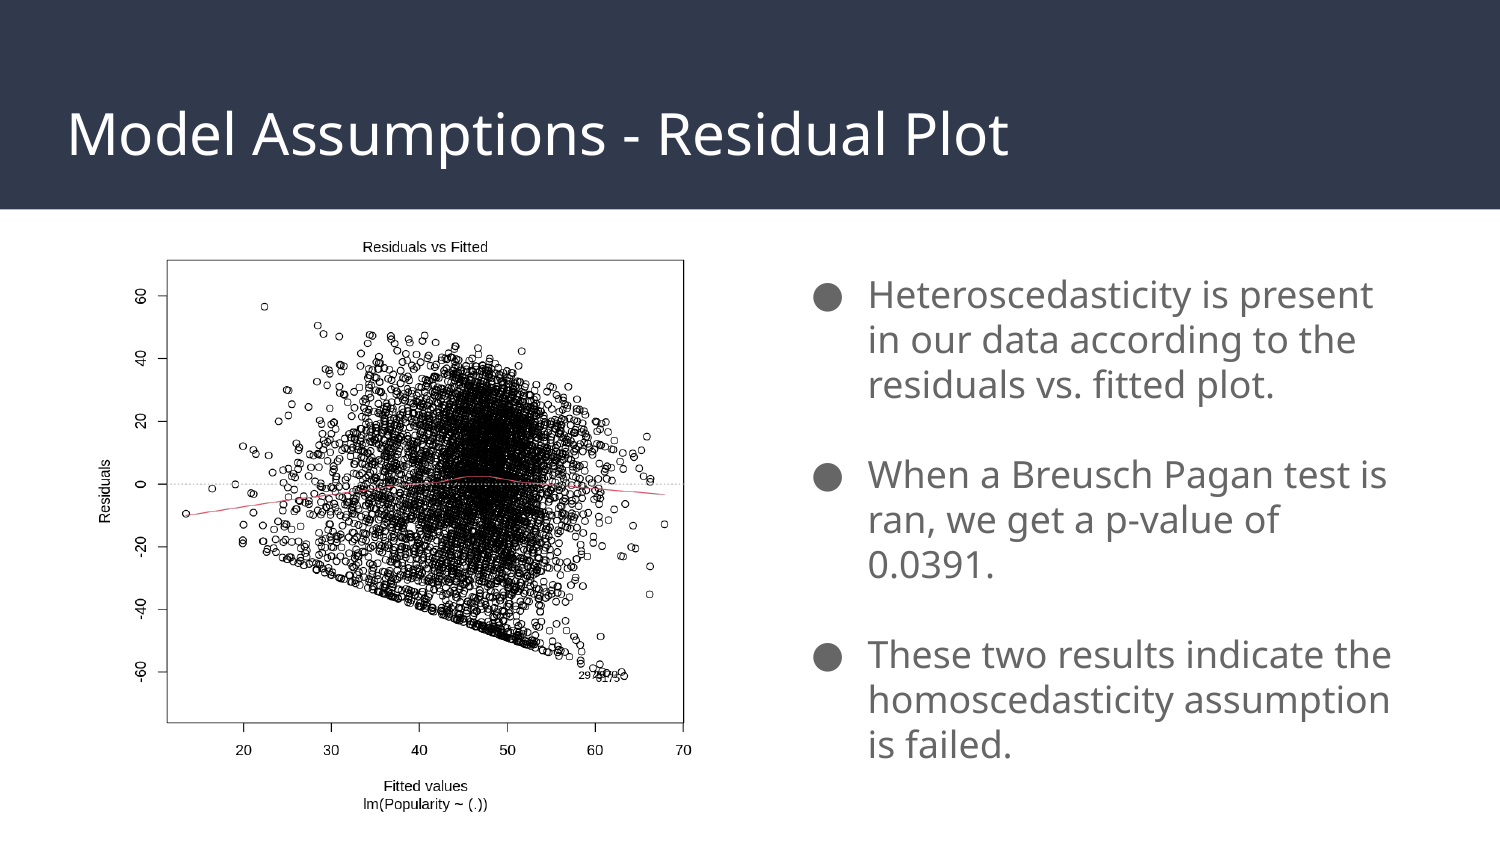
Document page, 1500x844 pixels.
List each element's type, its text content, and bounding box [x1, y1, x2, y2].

text_box Heteroscedasticity is present in our data according to the residuals vs. fitted plot. When a Breusch Pagan test is ran, we get a p-value of 0.0391. These two results indicate the homoscedasticity assumption is failed. [777, 255, 1430, 745]
picture [93, 186, 721, 814]
title Model Assumptions - Residual Plot [51, 82, 1449, 185]
